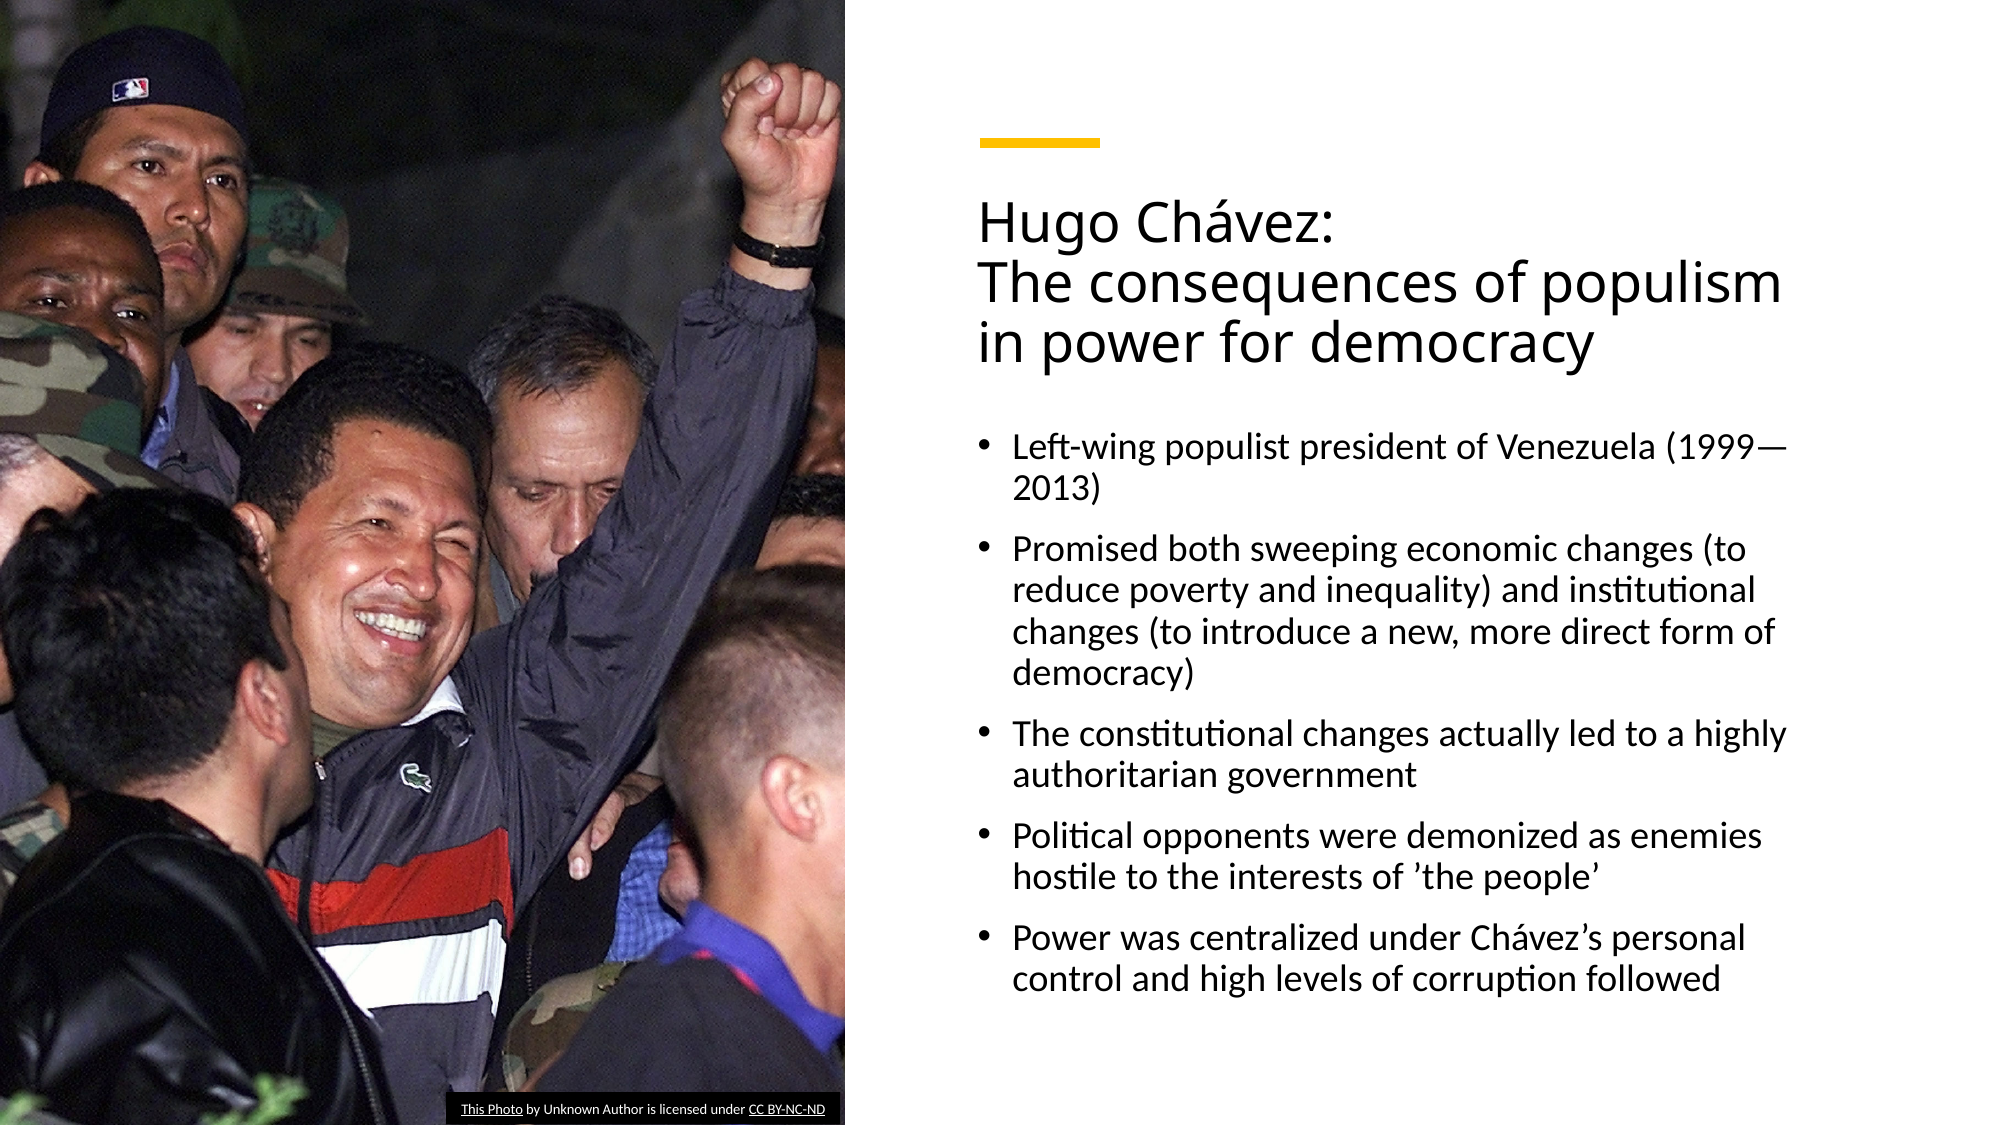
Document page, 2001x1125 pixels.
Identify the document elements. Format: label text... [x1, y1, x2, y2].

list Left-wing populist president of Venezuela (1999—2013) Promised both sweeping economic changes (to reduce poverty and inequality) and institutional changes (to introduce a new, more direct form of democracy) The constitutional changes actually led to a highly authoritarian government Political opponents were demonized as enemies hostile to the interests of ’the people’ Power was centralized under Chávez’s personal control and high levels of corruption followed [962, 418, 1856, 1008]
picture [0, 0, 845, 1125]
title Hugo Chávez: The consequences of populism in power for democracy [962, 186, 1856, 417]
